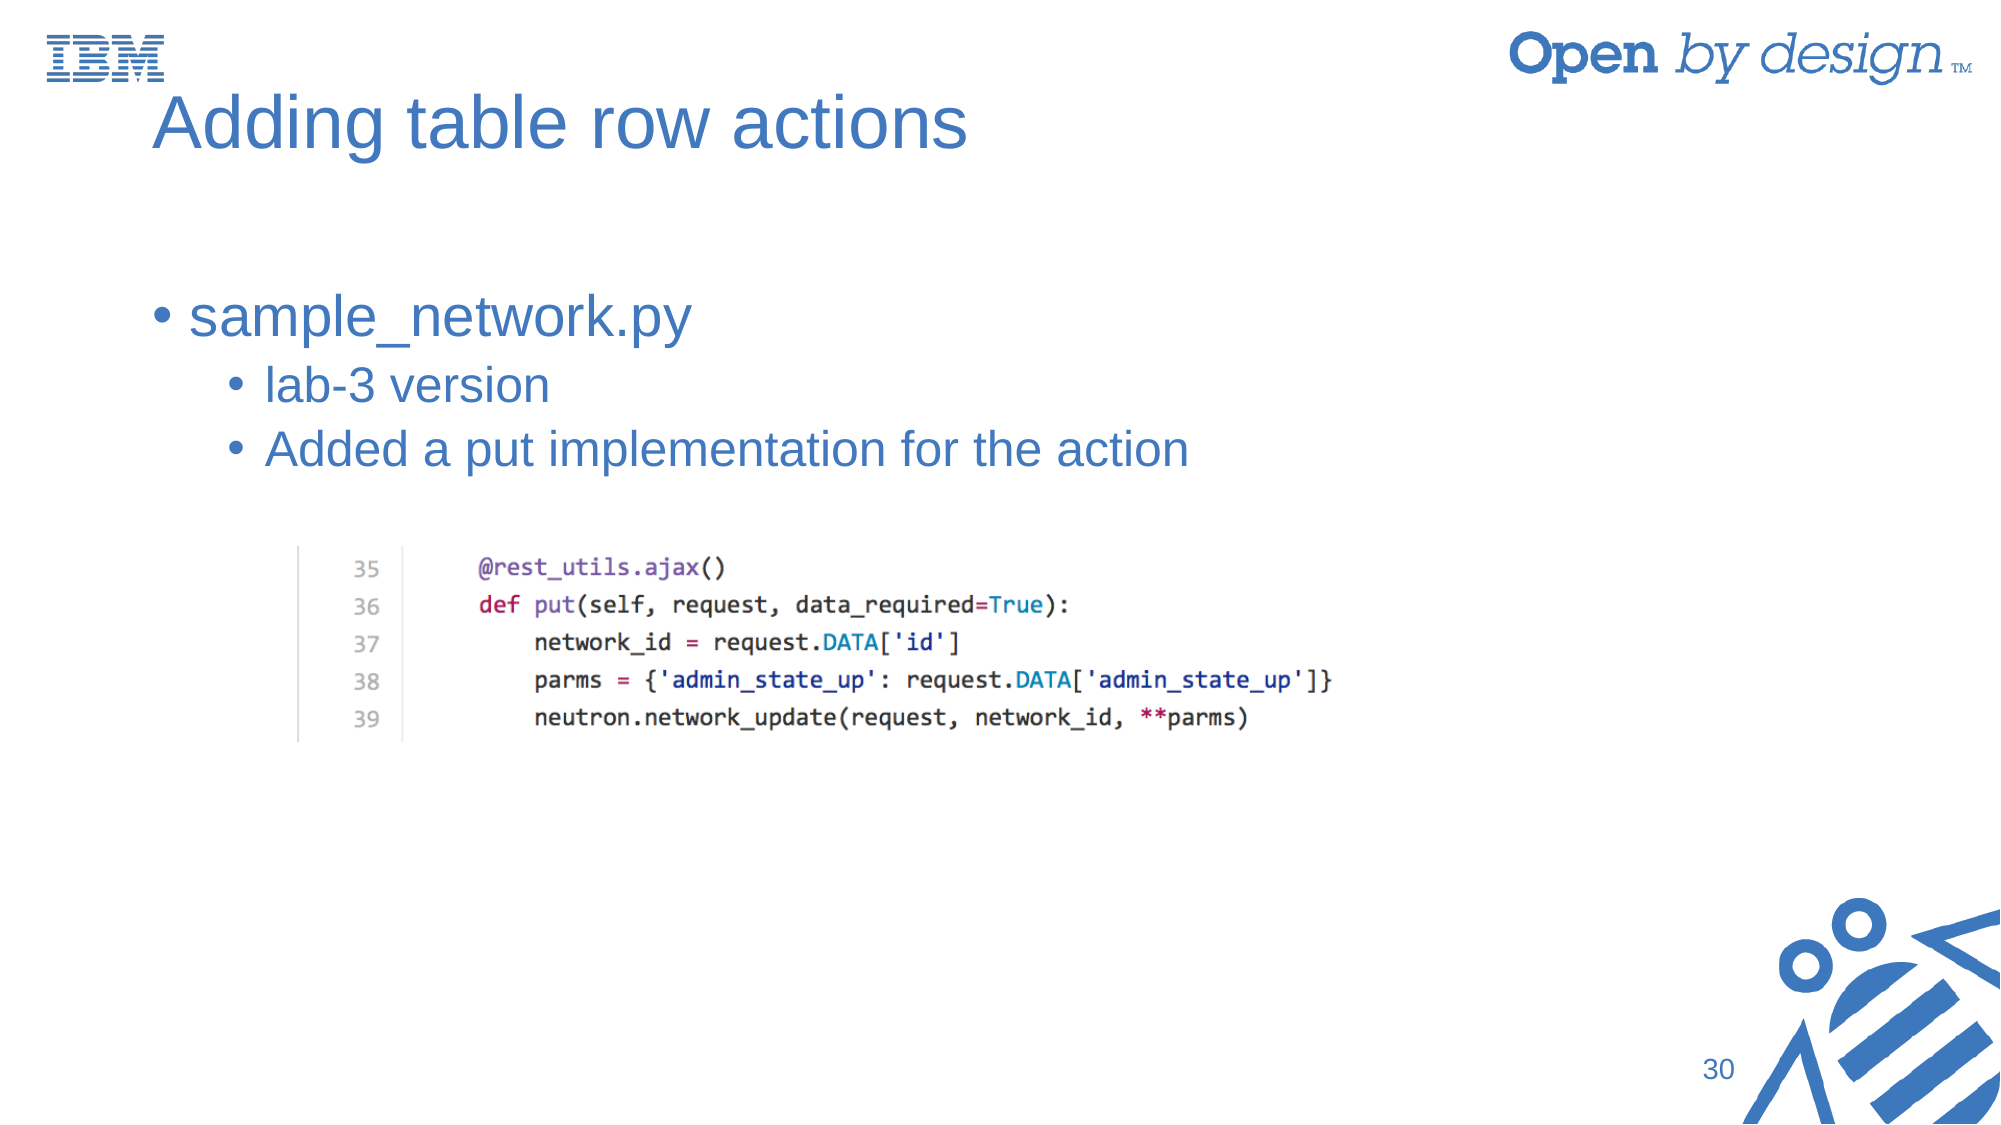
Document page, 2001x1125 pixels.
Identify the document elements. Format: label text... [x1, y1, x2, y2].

slide_number 30 [1383, 1042, 1750, 1103]
title Adding table row actions [137, 59, 1863, 187]
picture [1488, 9, 1990, 106]
picture [28, 16, 188, 101]
picture [296, 546, 1466, 742]
picture [1713, 837, 2000, 1124]
list sample_network.py lab-3 version Added a put implementation for the action [137, 187, 1863, 1014]
